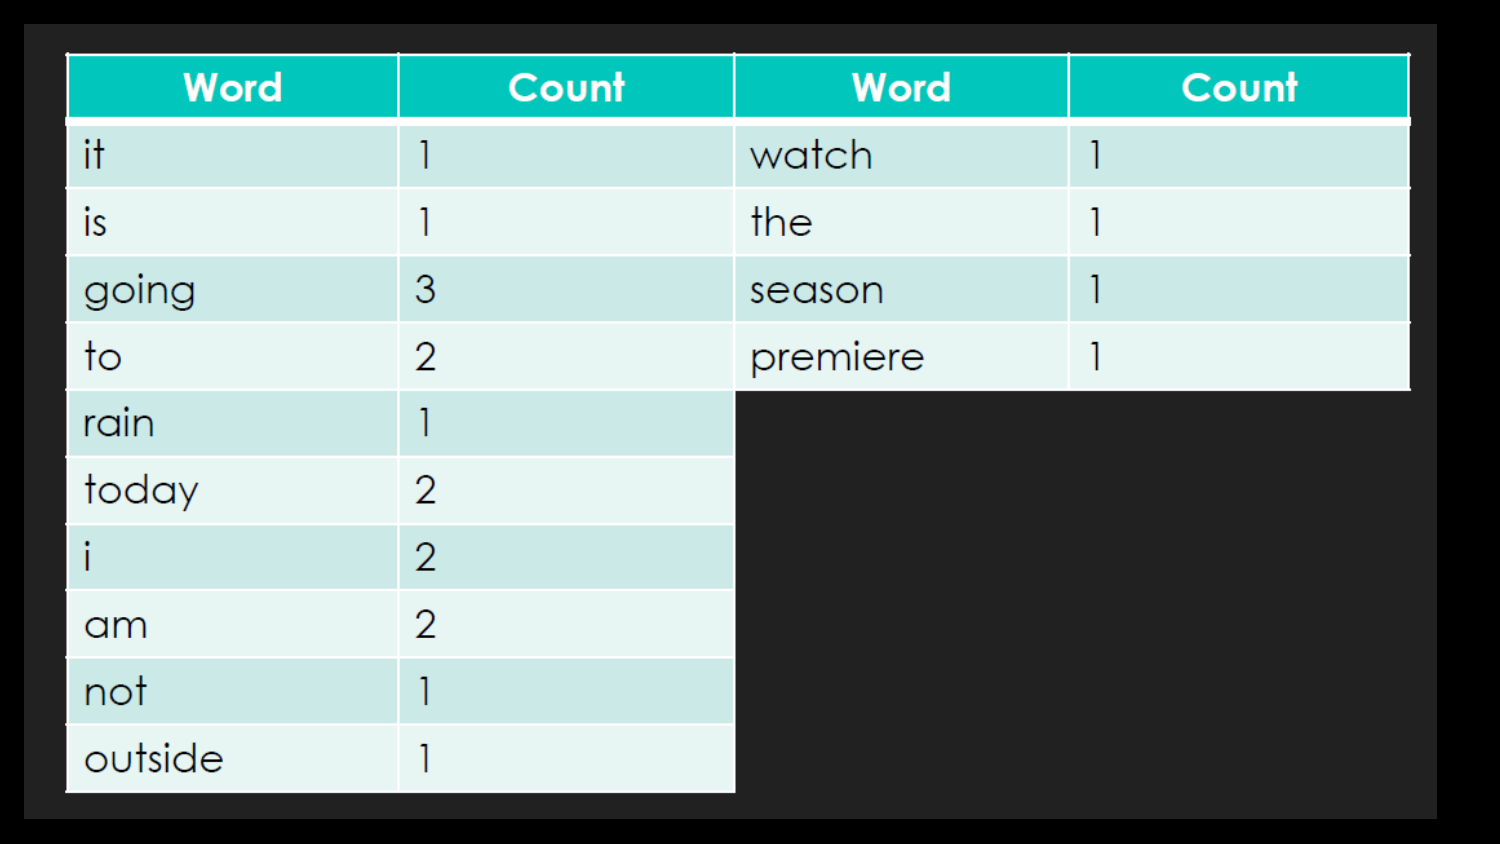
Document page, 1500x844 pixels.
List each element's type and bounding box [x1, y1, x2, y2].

picture [24, 24, 1438, 819]
